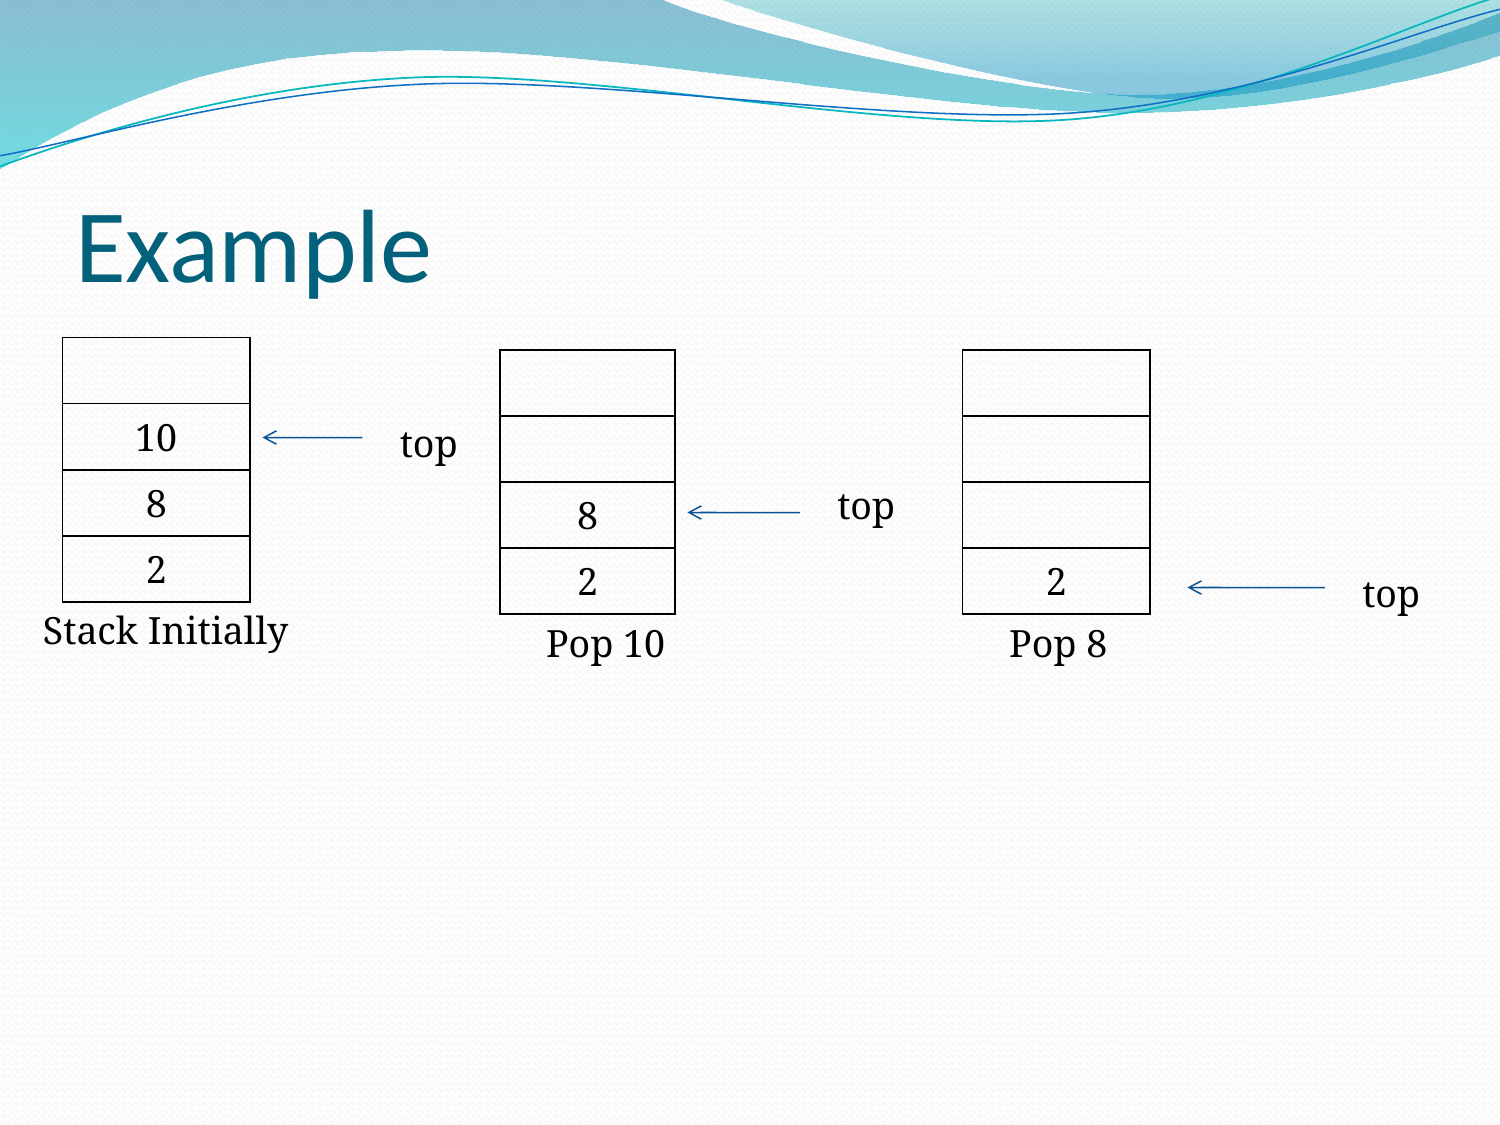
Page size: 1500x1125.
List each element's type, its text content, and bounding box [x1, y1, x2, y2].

text_box Pop 10 [531, 612, 680, 673]
table_cell 2 [63, 537, 249, 599]
table_header [63, 338, 249, 403]
table_cell 10 [63, 404, 249, 469]
table_cell 8 [63, 471, 249, 535]
text_box Pop 8 [994, 612, 1123, 673]
table_cell [963, 417, 1149, 481]
table_cell 8 [501, 483, 674, 547]
text_box top [384, 412, 473, 473]
table_header [963, 351, 1149, 415]
table_cell 2 [501, 549, 674, 613]
table_cell 2 [963, 549, 1149, 613]
title Example [75, 115, 1425, 303]
table_header [501, 351, 674, 415]
table_cell [501, 417, 674, 481]
text_box top [822, 474, 910, 535]
text_box Stack Initially [28, 599, 304, 660]
table_cell [963, 483, 1149, 547]
text_box top [1347, 562, 1435, 623]
